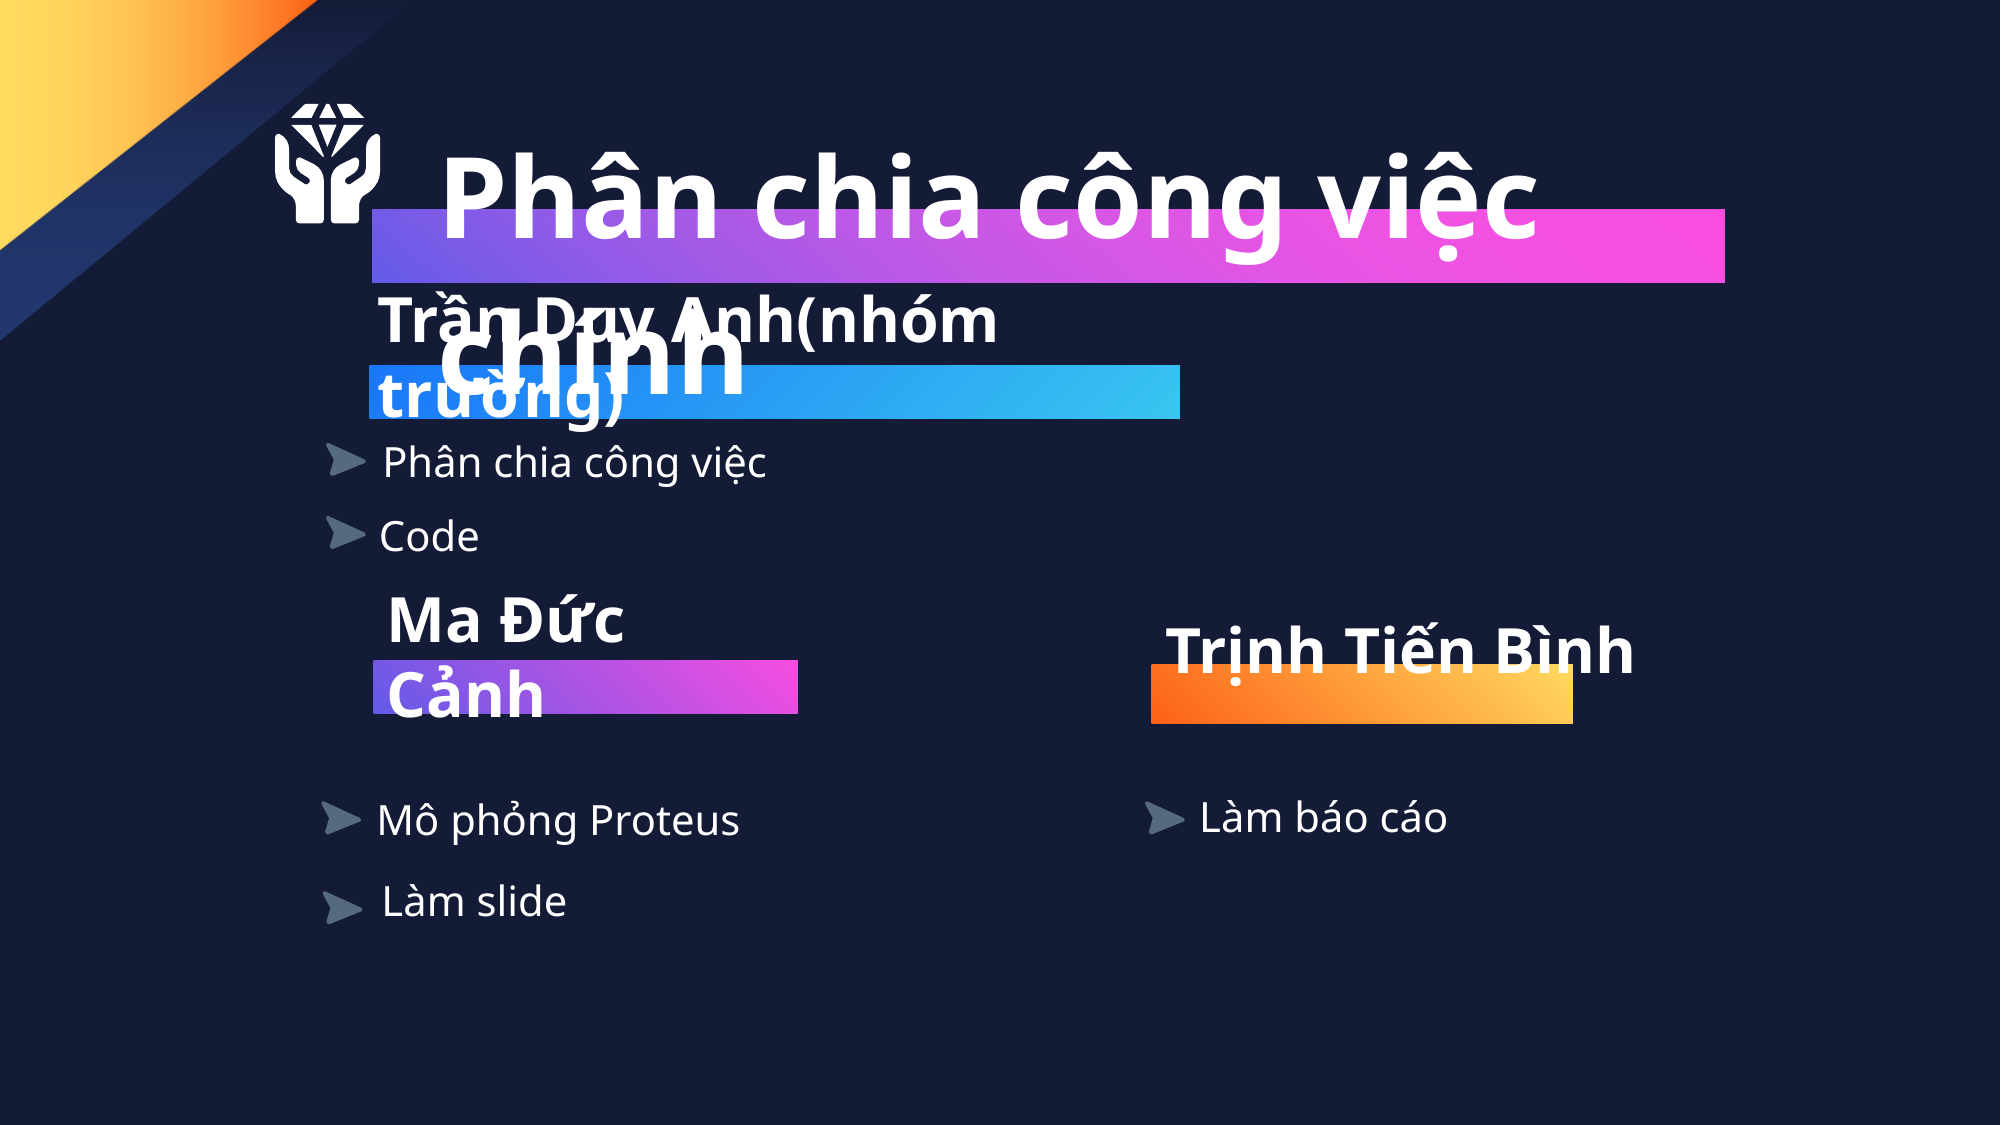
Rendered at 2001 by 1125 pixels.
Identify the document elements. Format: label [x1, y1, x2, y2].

picture [0, 0, 2000, 1125]
text_box [275, 91, 1810, 283]
text_box [318, 315, 1254, 575]
text_box [1151, 562, 1763, 903]
text_box [362, 596, 949, 958]
